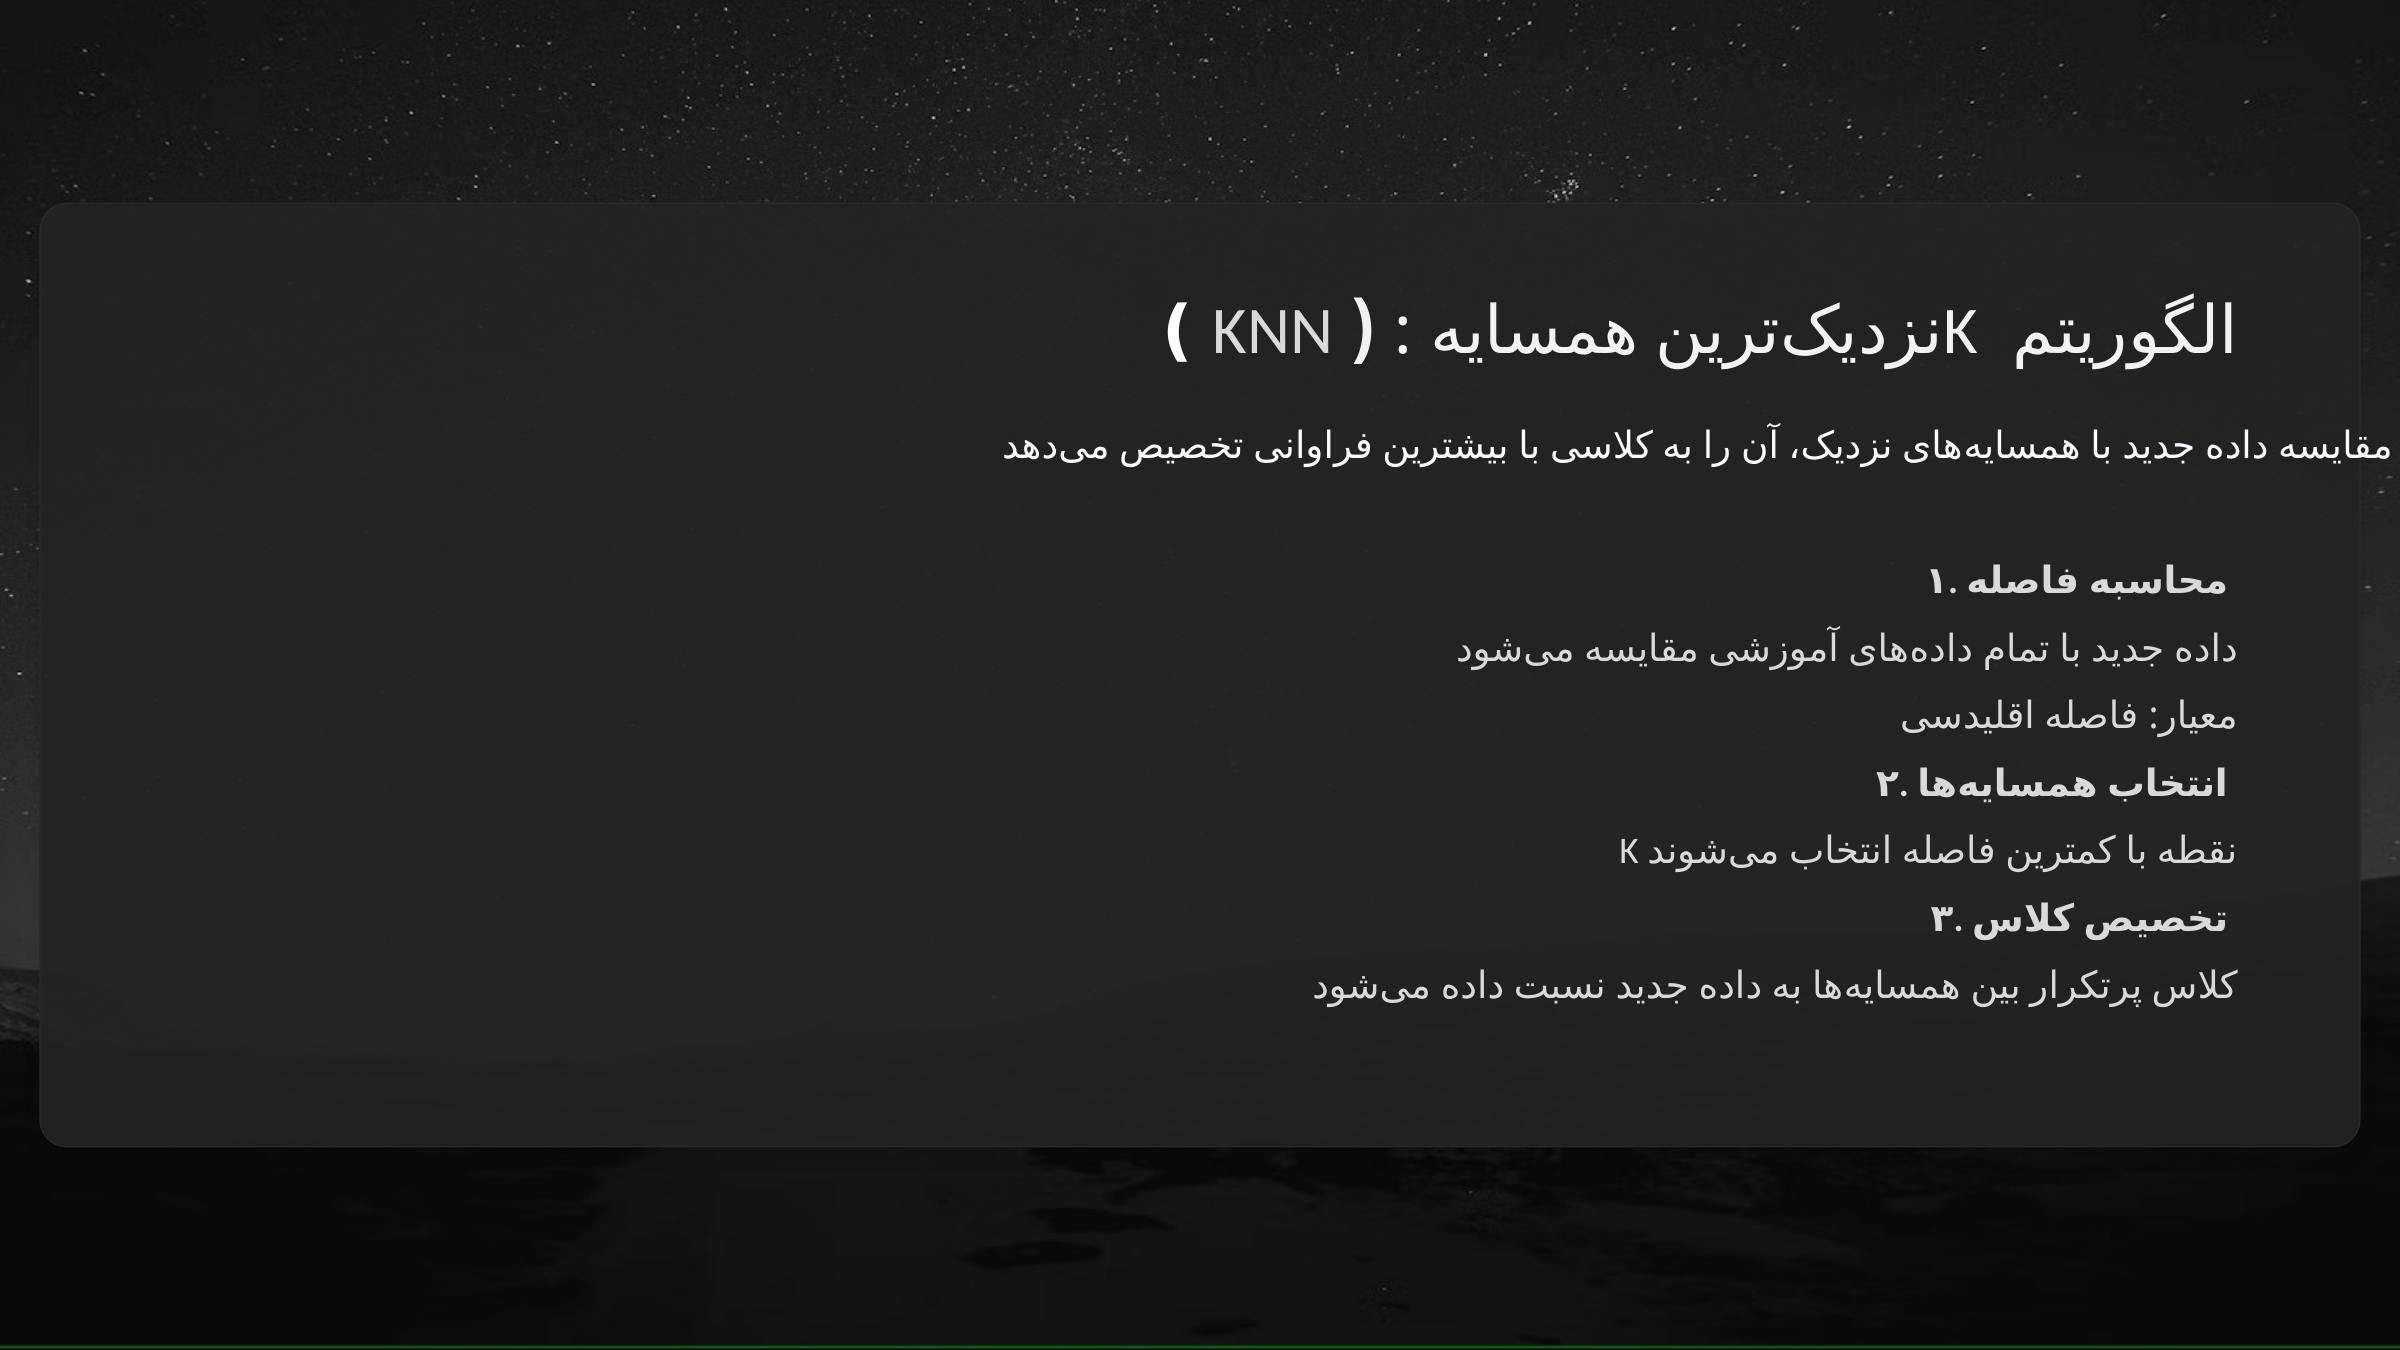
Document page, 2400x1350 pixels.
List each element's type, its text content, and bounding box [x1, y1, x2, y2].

text_box ۱. محاسبه فاصله داده جدید با تمام داده‌های آموزشی مقایسه می‌شود معیار: فاصله اقلیدسی ۲. انتخاب همسایه‌ها K نقطه با کمترین فاصله انتخاب می‌شوند ۳. تخصیص کلاس کلاس پرتکرار بین همسایه‌ها به داده جدید نسبت داده می‌شود [1052, 526, 2253, 1149]
text_box با مقایسه داده جدید با همسایه‌های نزدیک، آن را به کلاسی با بیشترین فراوانی تخصیص می‌دهد [987, 413, 2400, 474]
text_box الگوریتم Kنزدیک‌ترین همسایه : ( KNN ) [152, 248, 2253, 709]
text_box [39, 203, 2360, 1147]
picture [0, 0, 2400, 1350]
